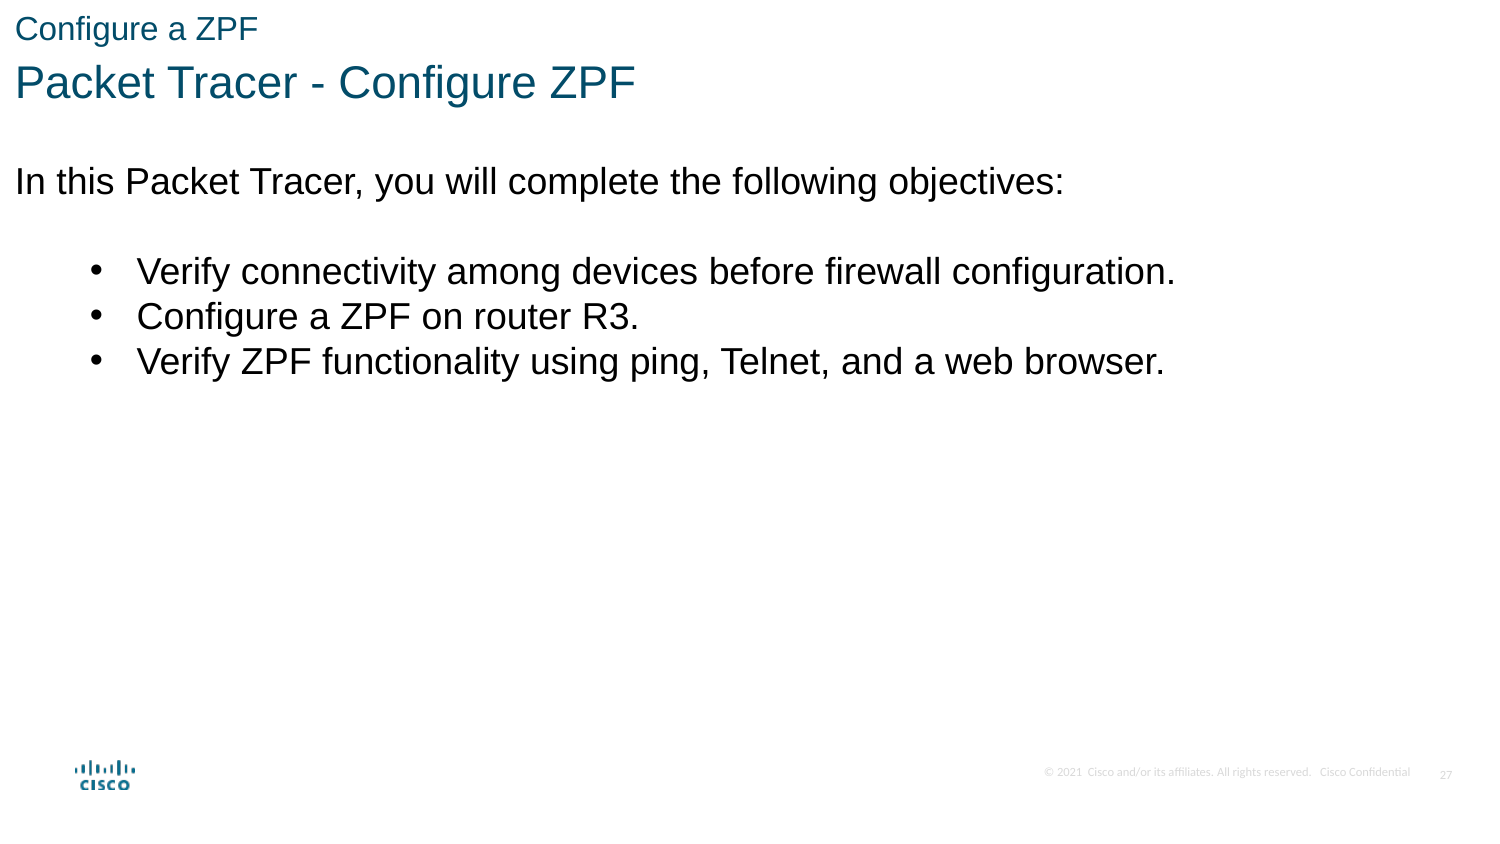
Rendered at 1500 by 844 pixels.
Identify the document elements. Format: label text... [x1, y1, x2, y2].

picture [75, 759, 135, 790]
list Packet Tracer - Configure ZPF [0, 45, 1500, 195]
list Configure a ZPF [0, 0, 1500, 45]
slide_number 27 [1425, 759, 1500, 797]
text_box In this Packet Tracer, you will complete the following objectives: Verify connectivity among devices before firewall configuration. Configure a ZPF on router R3. Verify ZPF functionality using ping, Telnet, and a web browser. [0, 149, 1350, 572]
